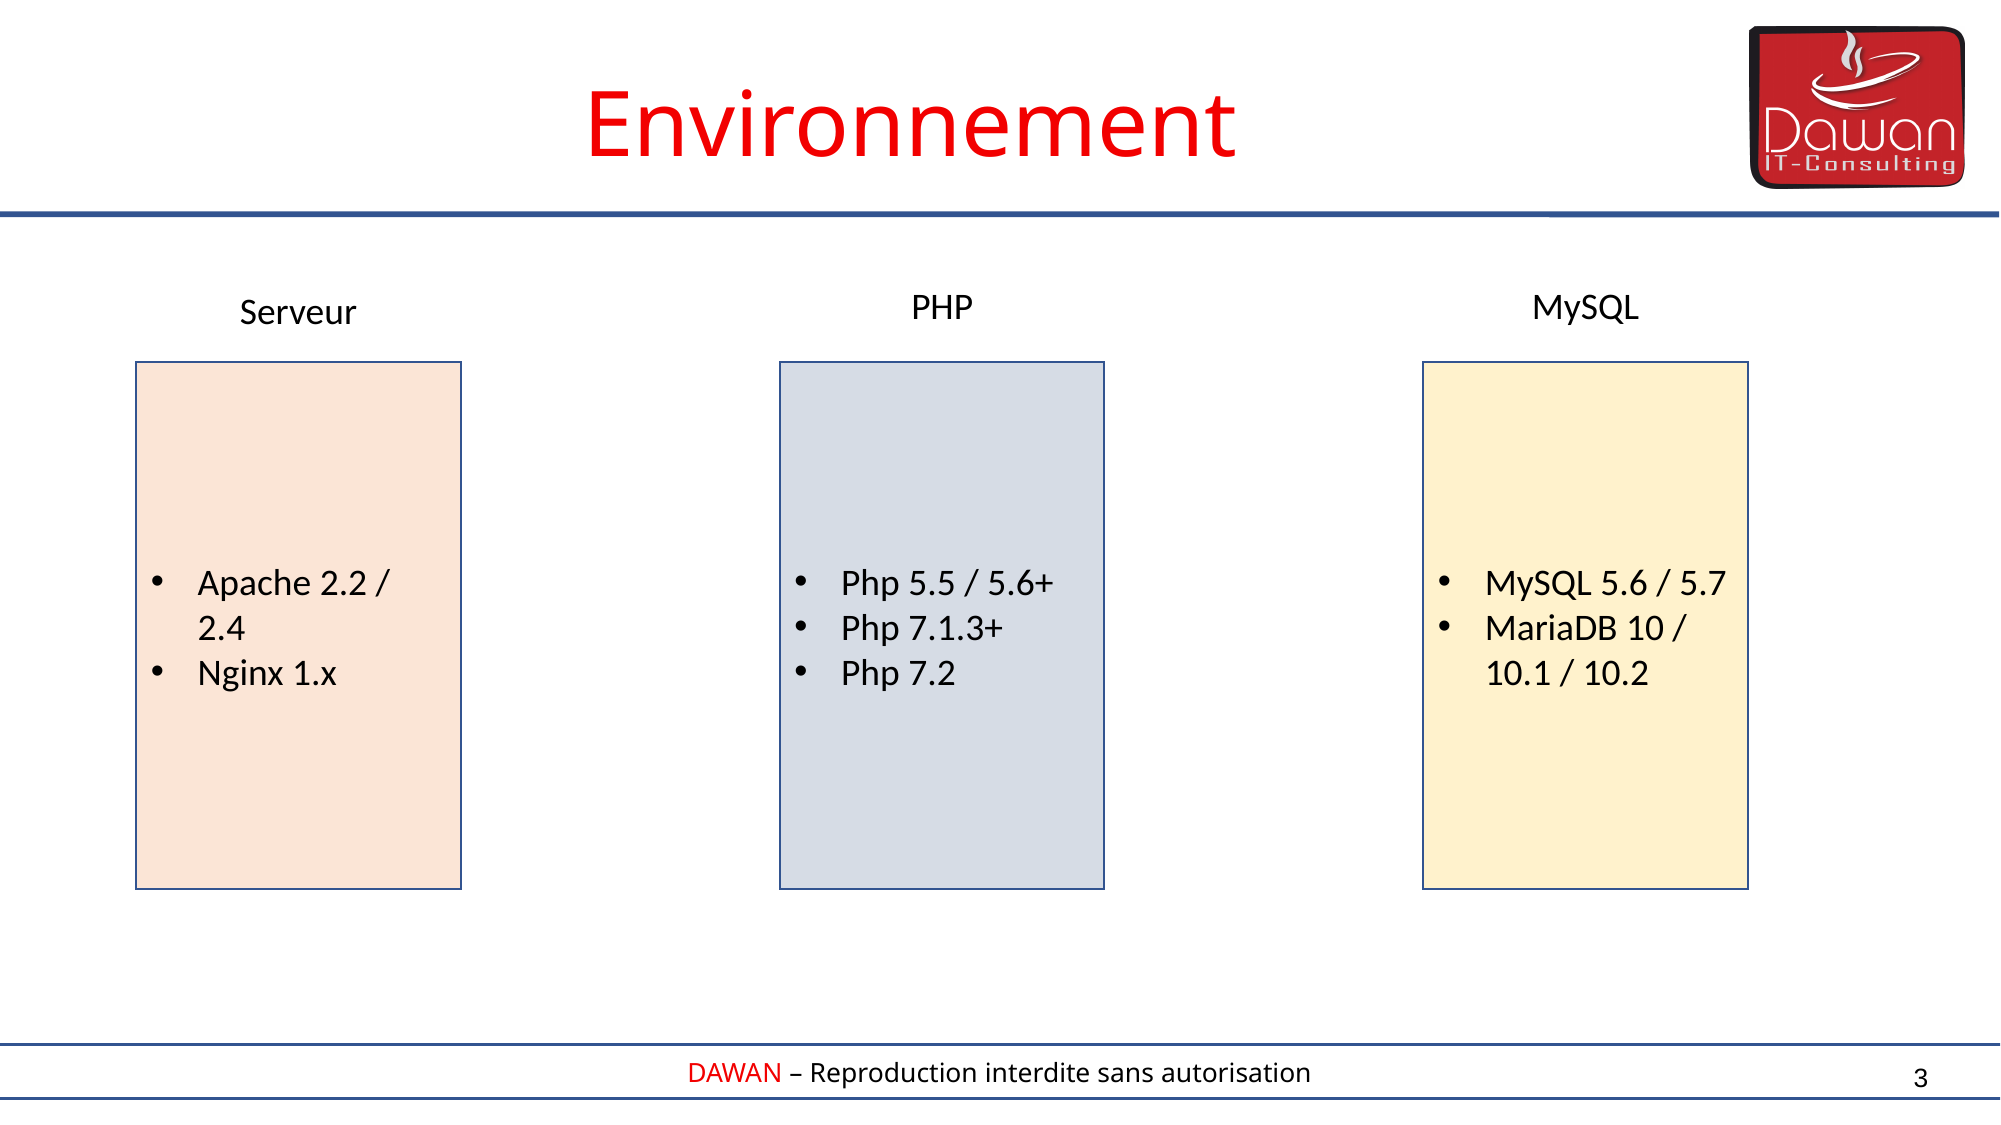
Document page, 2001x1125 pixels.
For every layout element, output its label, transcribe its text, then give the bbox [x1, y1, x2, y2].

title Environnement [71, 26, 1750, 215]
text_box MySQL [1423, 274, 1748, 335]
text_box Serveur [136, 279, 461, 340]
text_box Apache 2.2 / 2.4 Nginx 1.x [135, 361, 462, 890]
text_box MySQL 5.6 / 5.7 MariaDB 10 / 10.1 / 10.2 [1422, 361, 1749, 890]
text_box PHP [779, 274, 1105, 335]
text_box Php 5.5 / 5.6+ Php 7.1.3+ Php 7.2 [779, 361, 1105, 890]
picture [1750, 26, 1965, 189]
slide_number 3 [1857, 1060, 1929, 1119]
